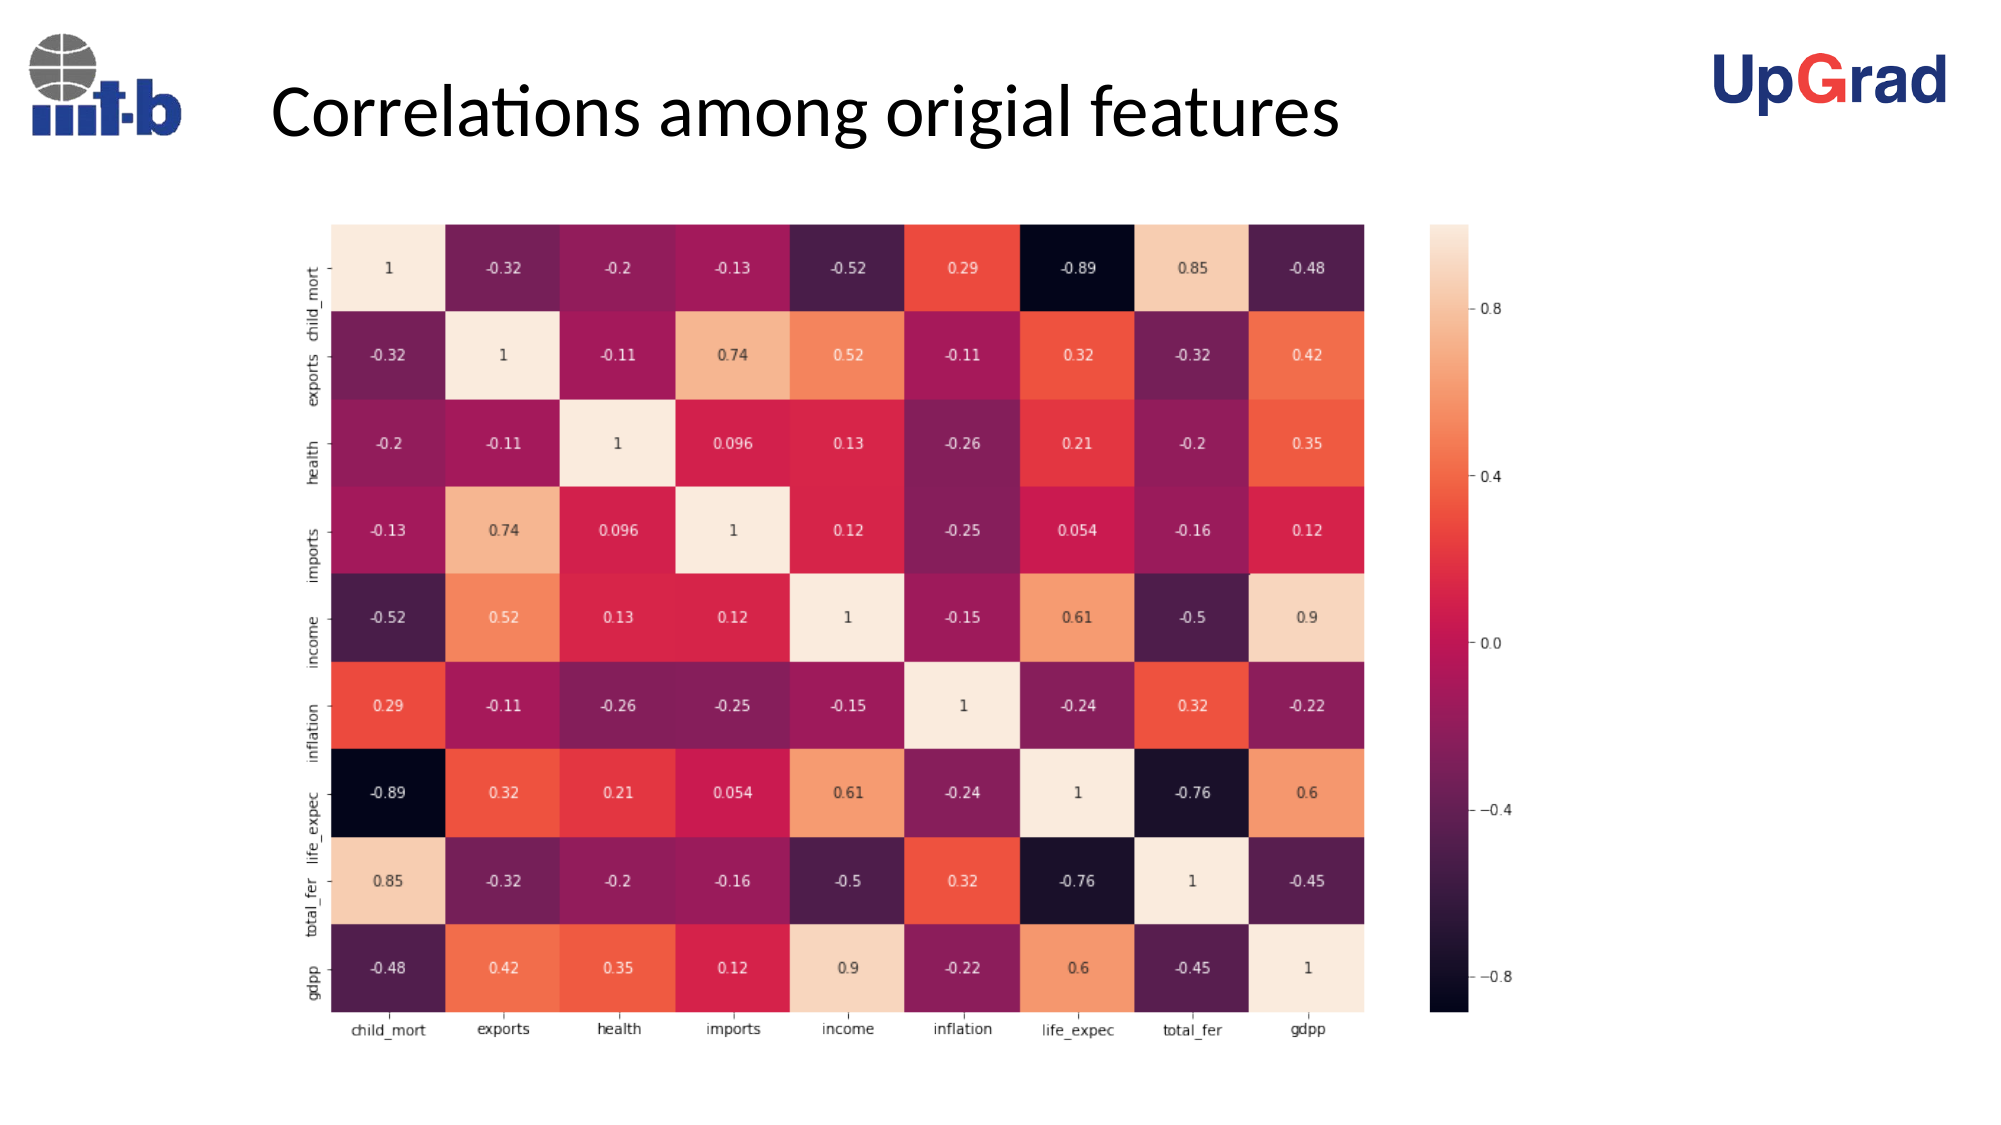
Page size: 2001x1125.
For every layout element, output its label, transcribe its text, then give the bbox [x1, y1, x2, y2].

picture [295, 210, 1524, 1049]
picture [1714, 53, 1952, 116]
picture [0, 29, 208, 163]
text_box Correlations among origial features [256, 53, 1631, 159]
